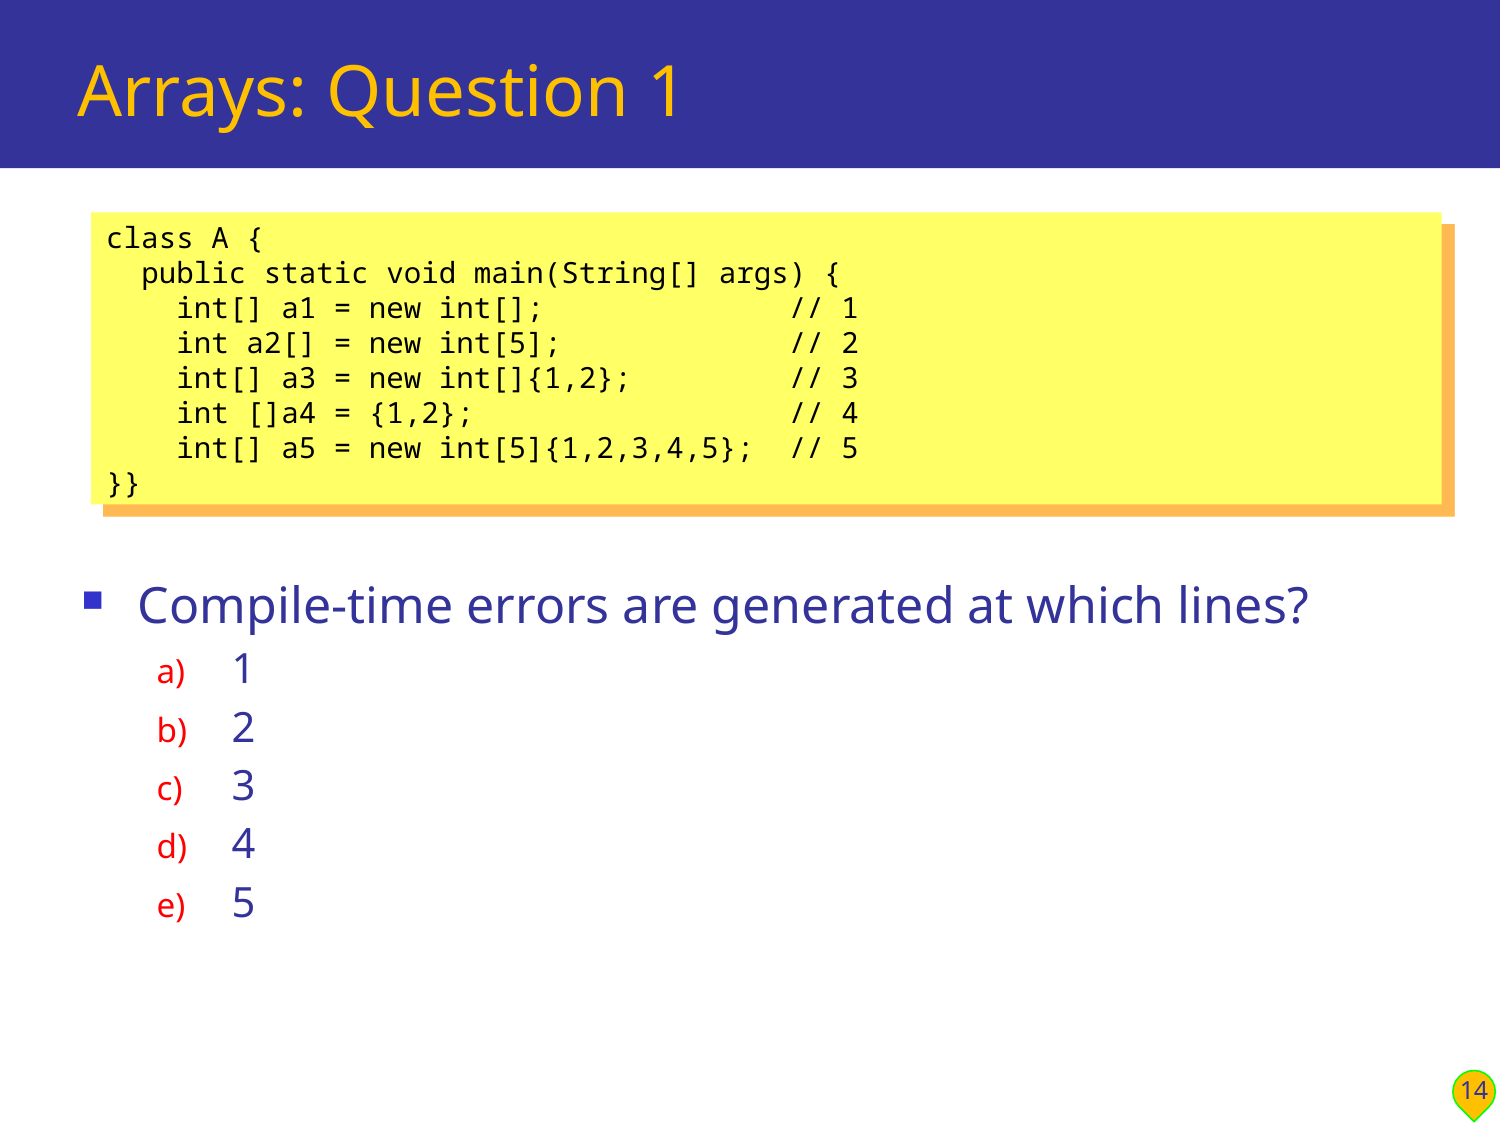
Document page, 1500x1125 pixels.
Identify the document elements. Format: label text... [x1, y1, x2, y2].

title Arrays: Question 1 [61, 24, 1465, 139]
footer 14 [1431, 1040, 1500, 1117]
list Compile-time errors are generated at which lines? 1 2 3 4 5 [66, 566, 1460, 1084]
text_box class A { public static void main(String[] args) { int[] a1 = new int[]; // 1 int a2[] = new int[5]; // 2 int[] a3 = new int[]{1,2}; // 3 int []a4 = {1,2}; // 4 int[] a5 = new int[5]{1,2,3,4,5}; // 5 }} [91, 212, 1442, 505]
